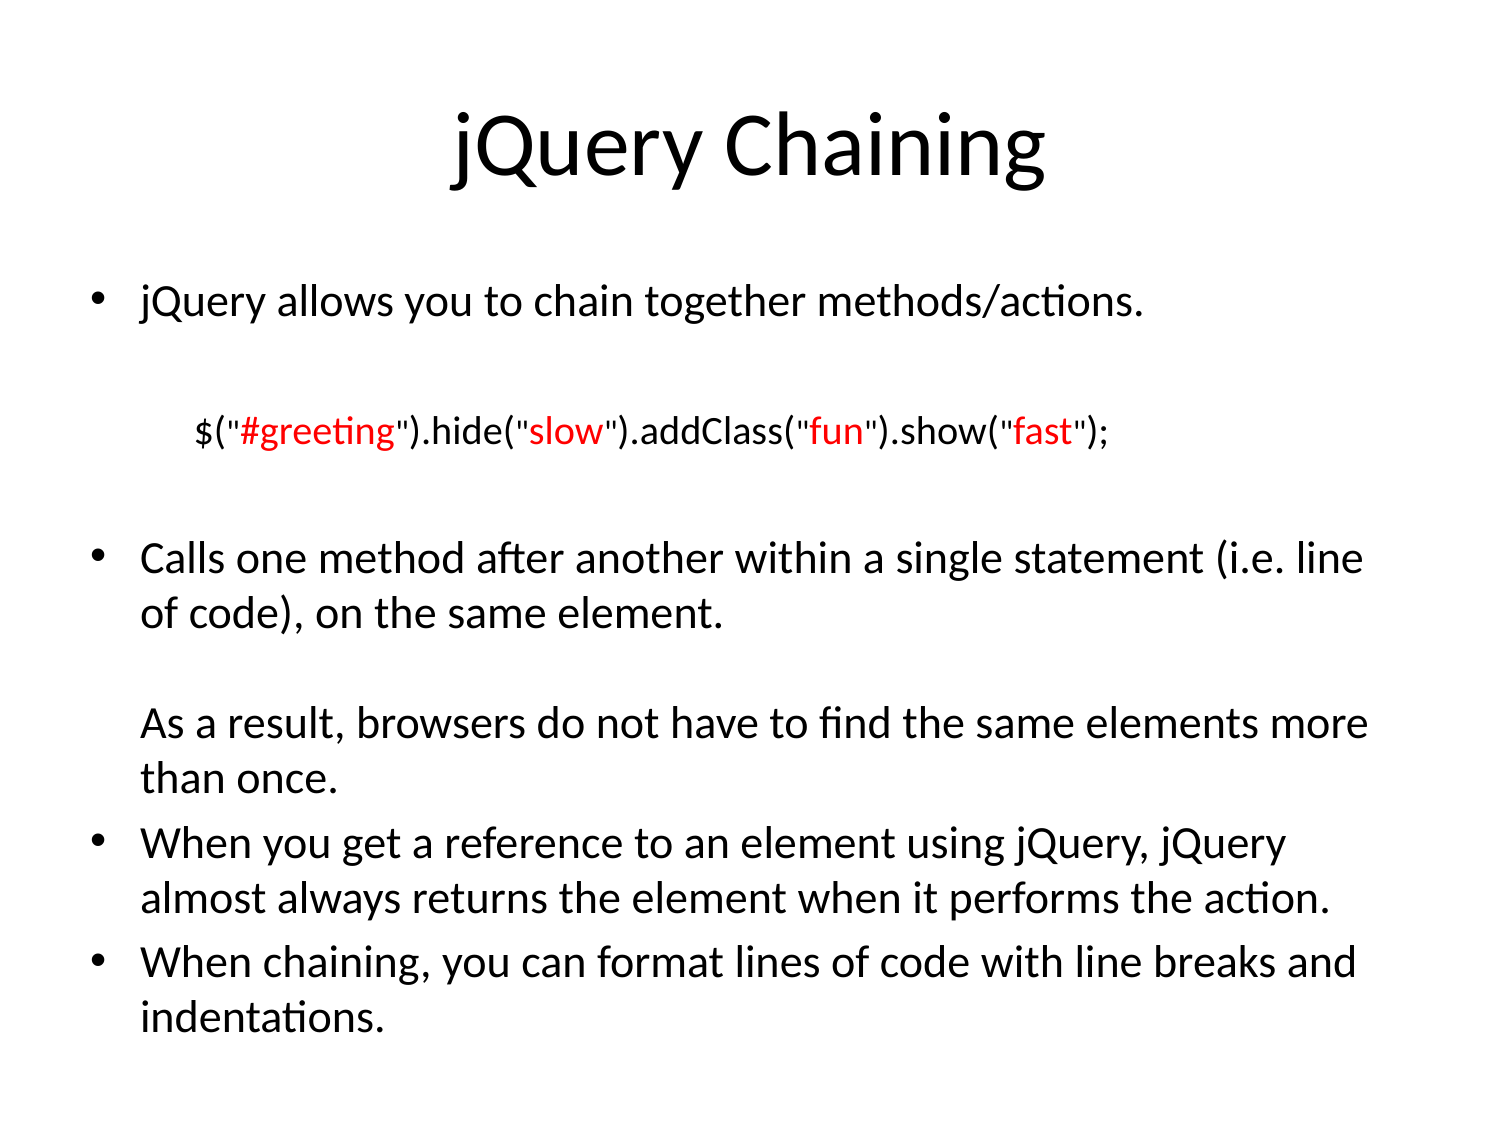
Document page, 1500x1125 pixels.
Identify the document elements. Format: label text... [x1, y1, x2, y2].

title jQuery Chaining [75, 45, 1425, 233]
list jQuery allows you to chain together methods/actions. $("#greeting").hide("slow").addClass("fun").show("fast"); Calls one method after another within a single statement (i.e. line of code), on the same element. As a result, browsers do not have to find the same elements more than once. When you get a reference to an element using jQuery, jQuery almost always returns the element when it performs the action. When chaining, you can format lines of code with line breaks and indentations. [75, 262, 1425, 1071]
